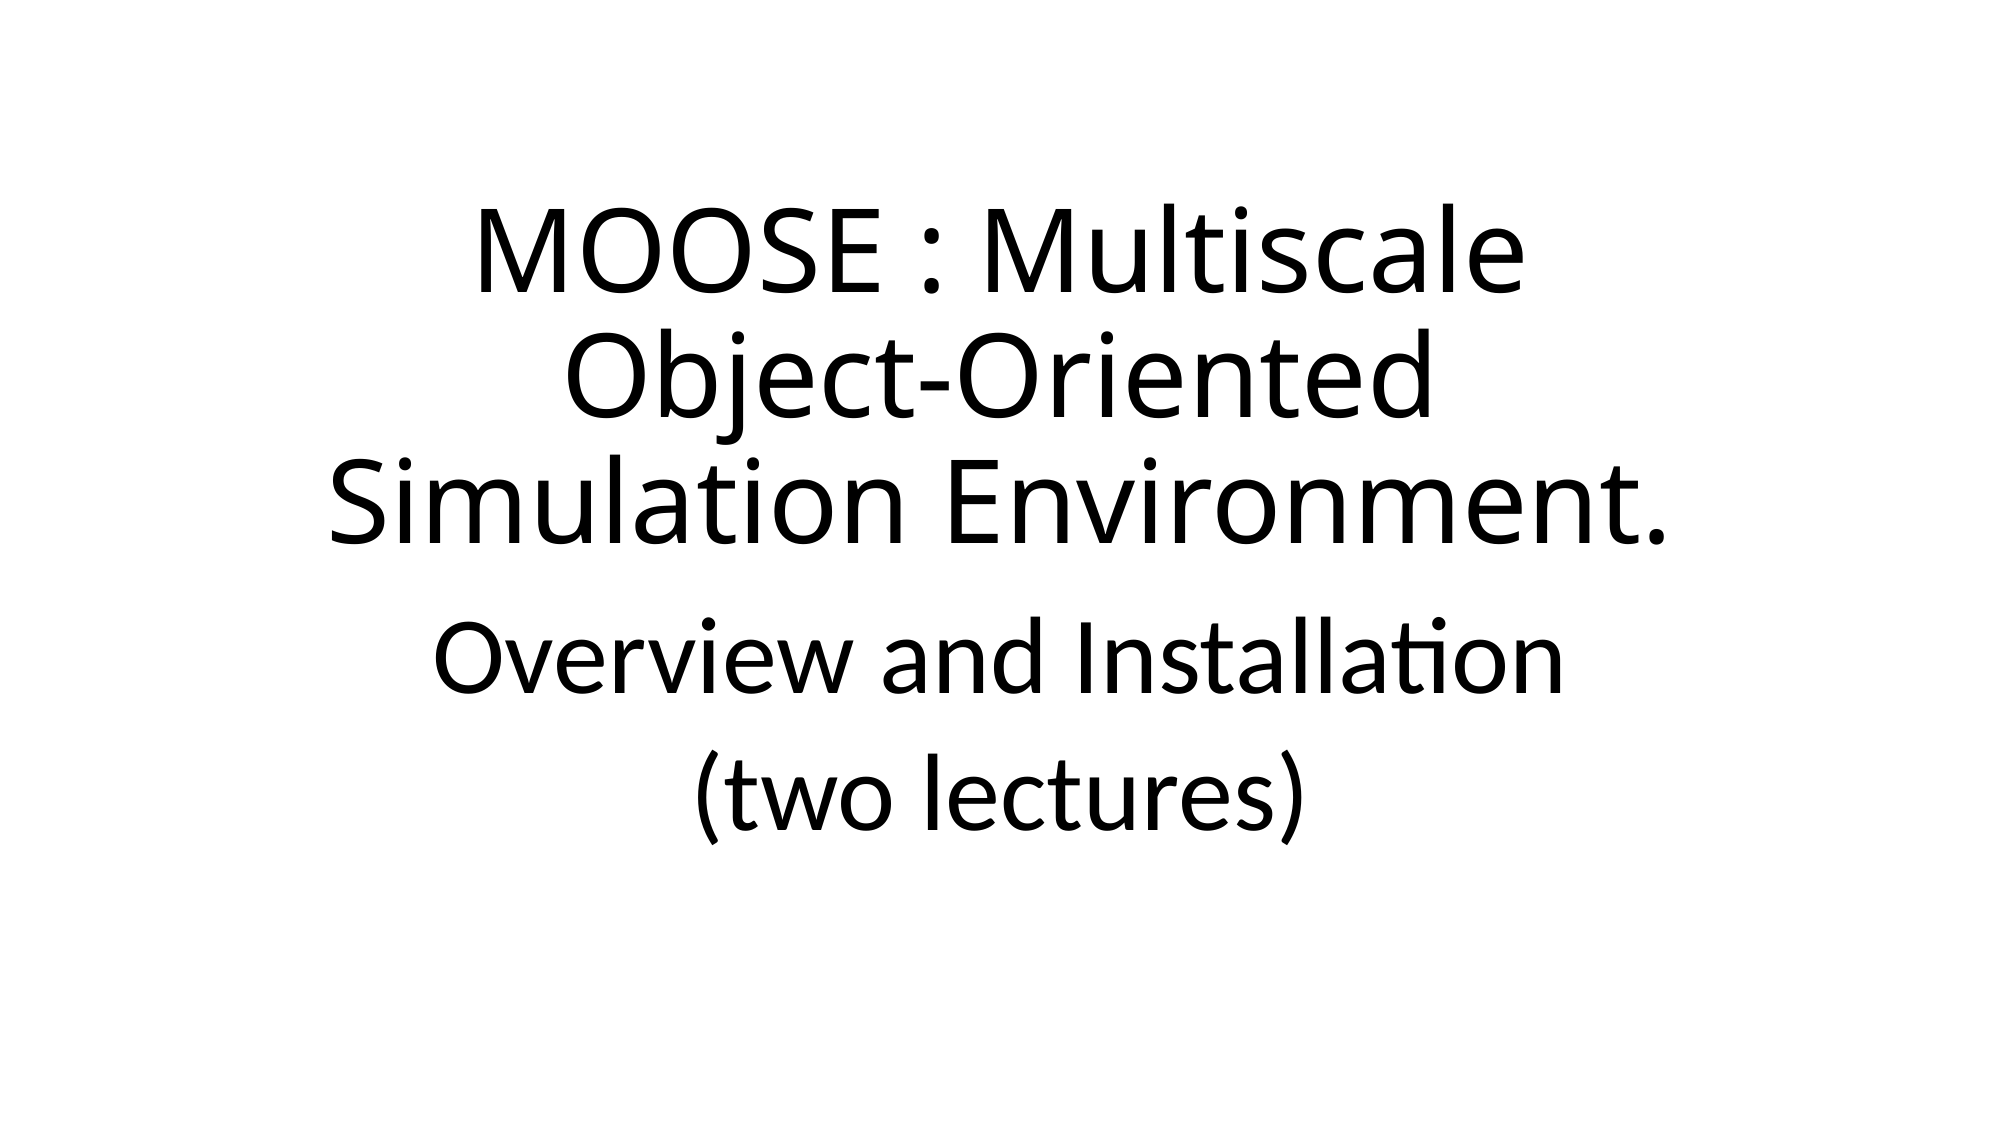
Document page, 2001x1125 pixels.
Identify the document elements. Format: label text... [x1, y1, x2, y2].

title MOOSE : Multiscale Object-Oriented Simulation Environment. [249, 184, 1750, 576]
subtitle Overview and Installation (two lectures) [249, 590, 1750, 863]
